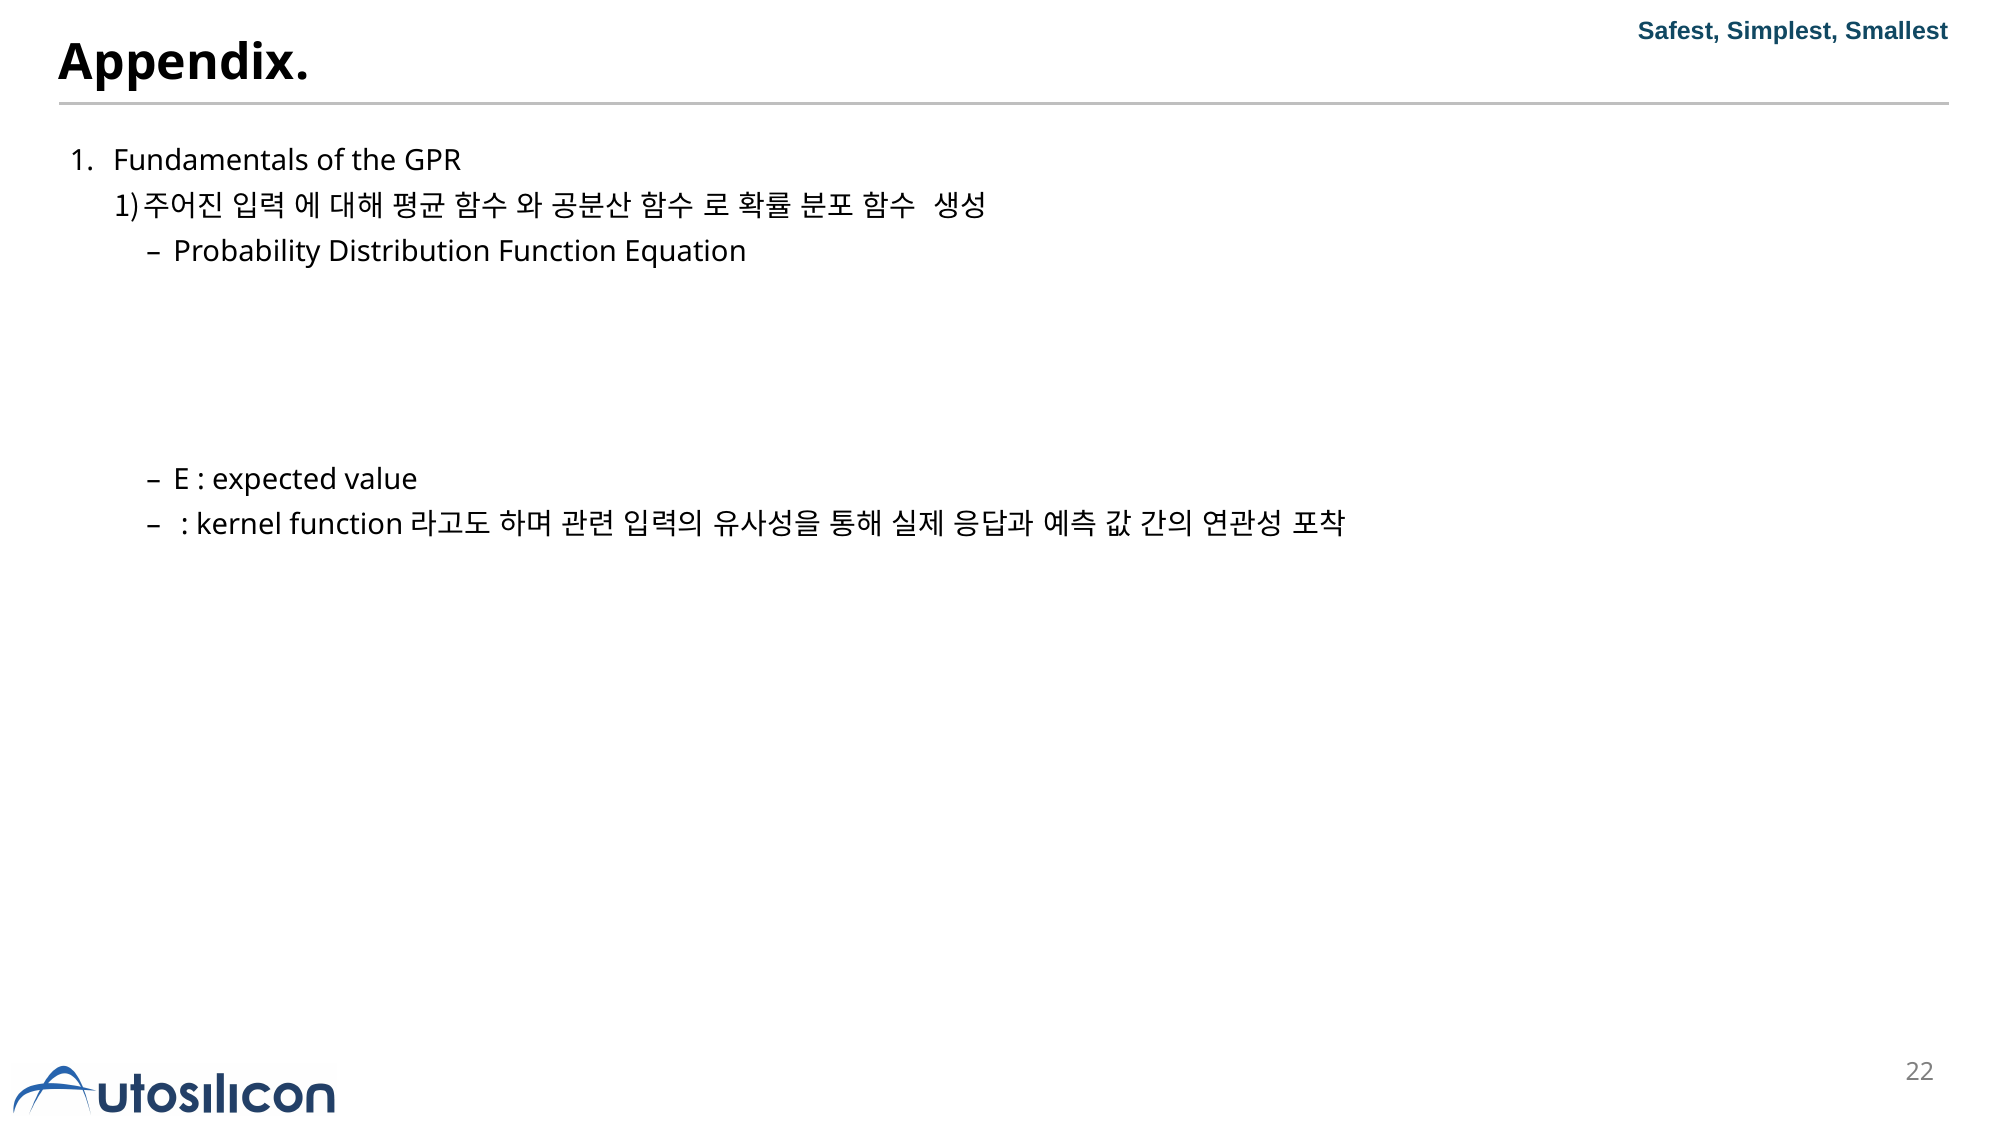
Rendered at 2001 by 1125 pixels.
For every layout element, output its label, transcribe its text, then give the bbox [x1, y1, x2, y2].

slide_number 22 [1499, 1042, 1949, 1103]
picture [11, 1063, 337, 1116]
title Appendix. [59, 23, 1949, 103]
